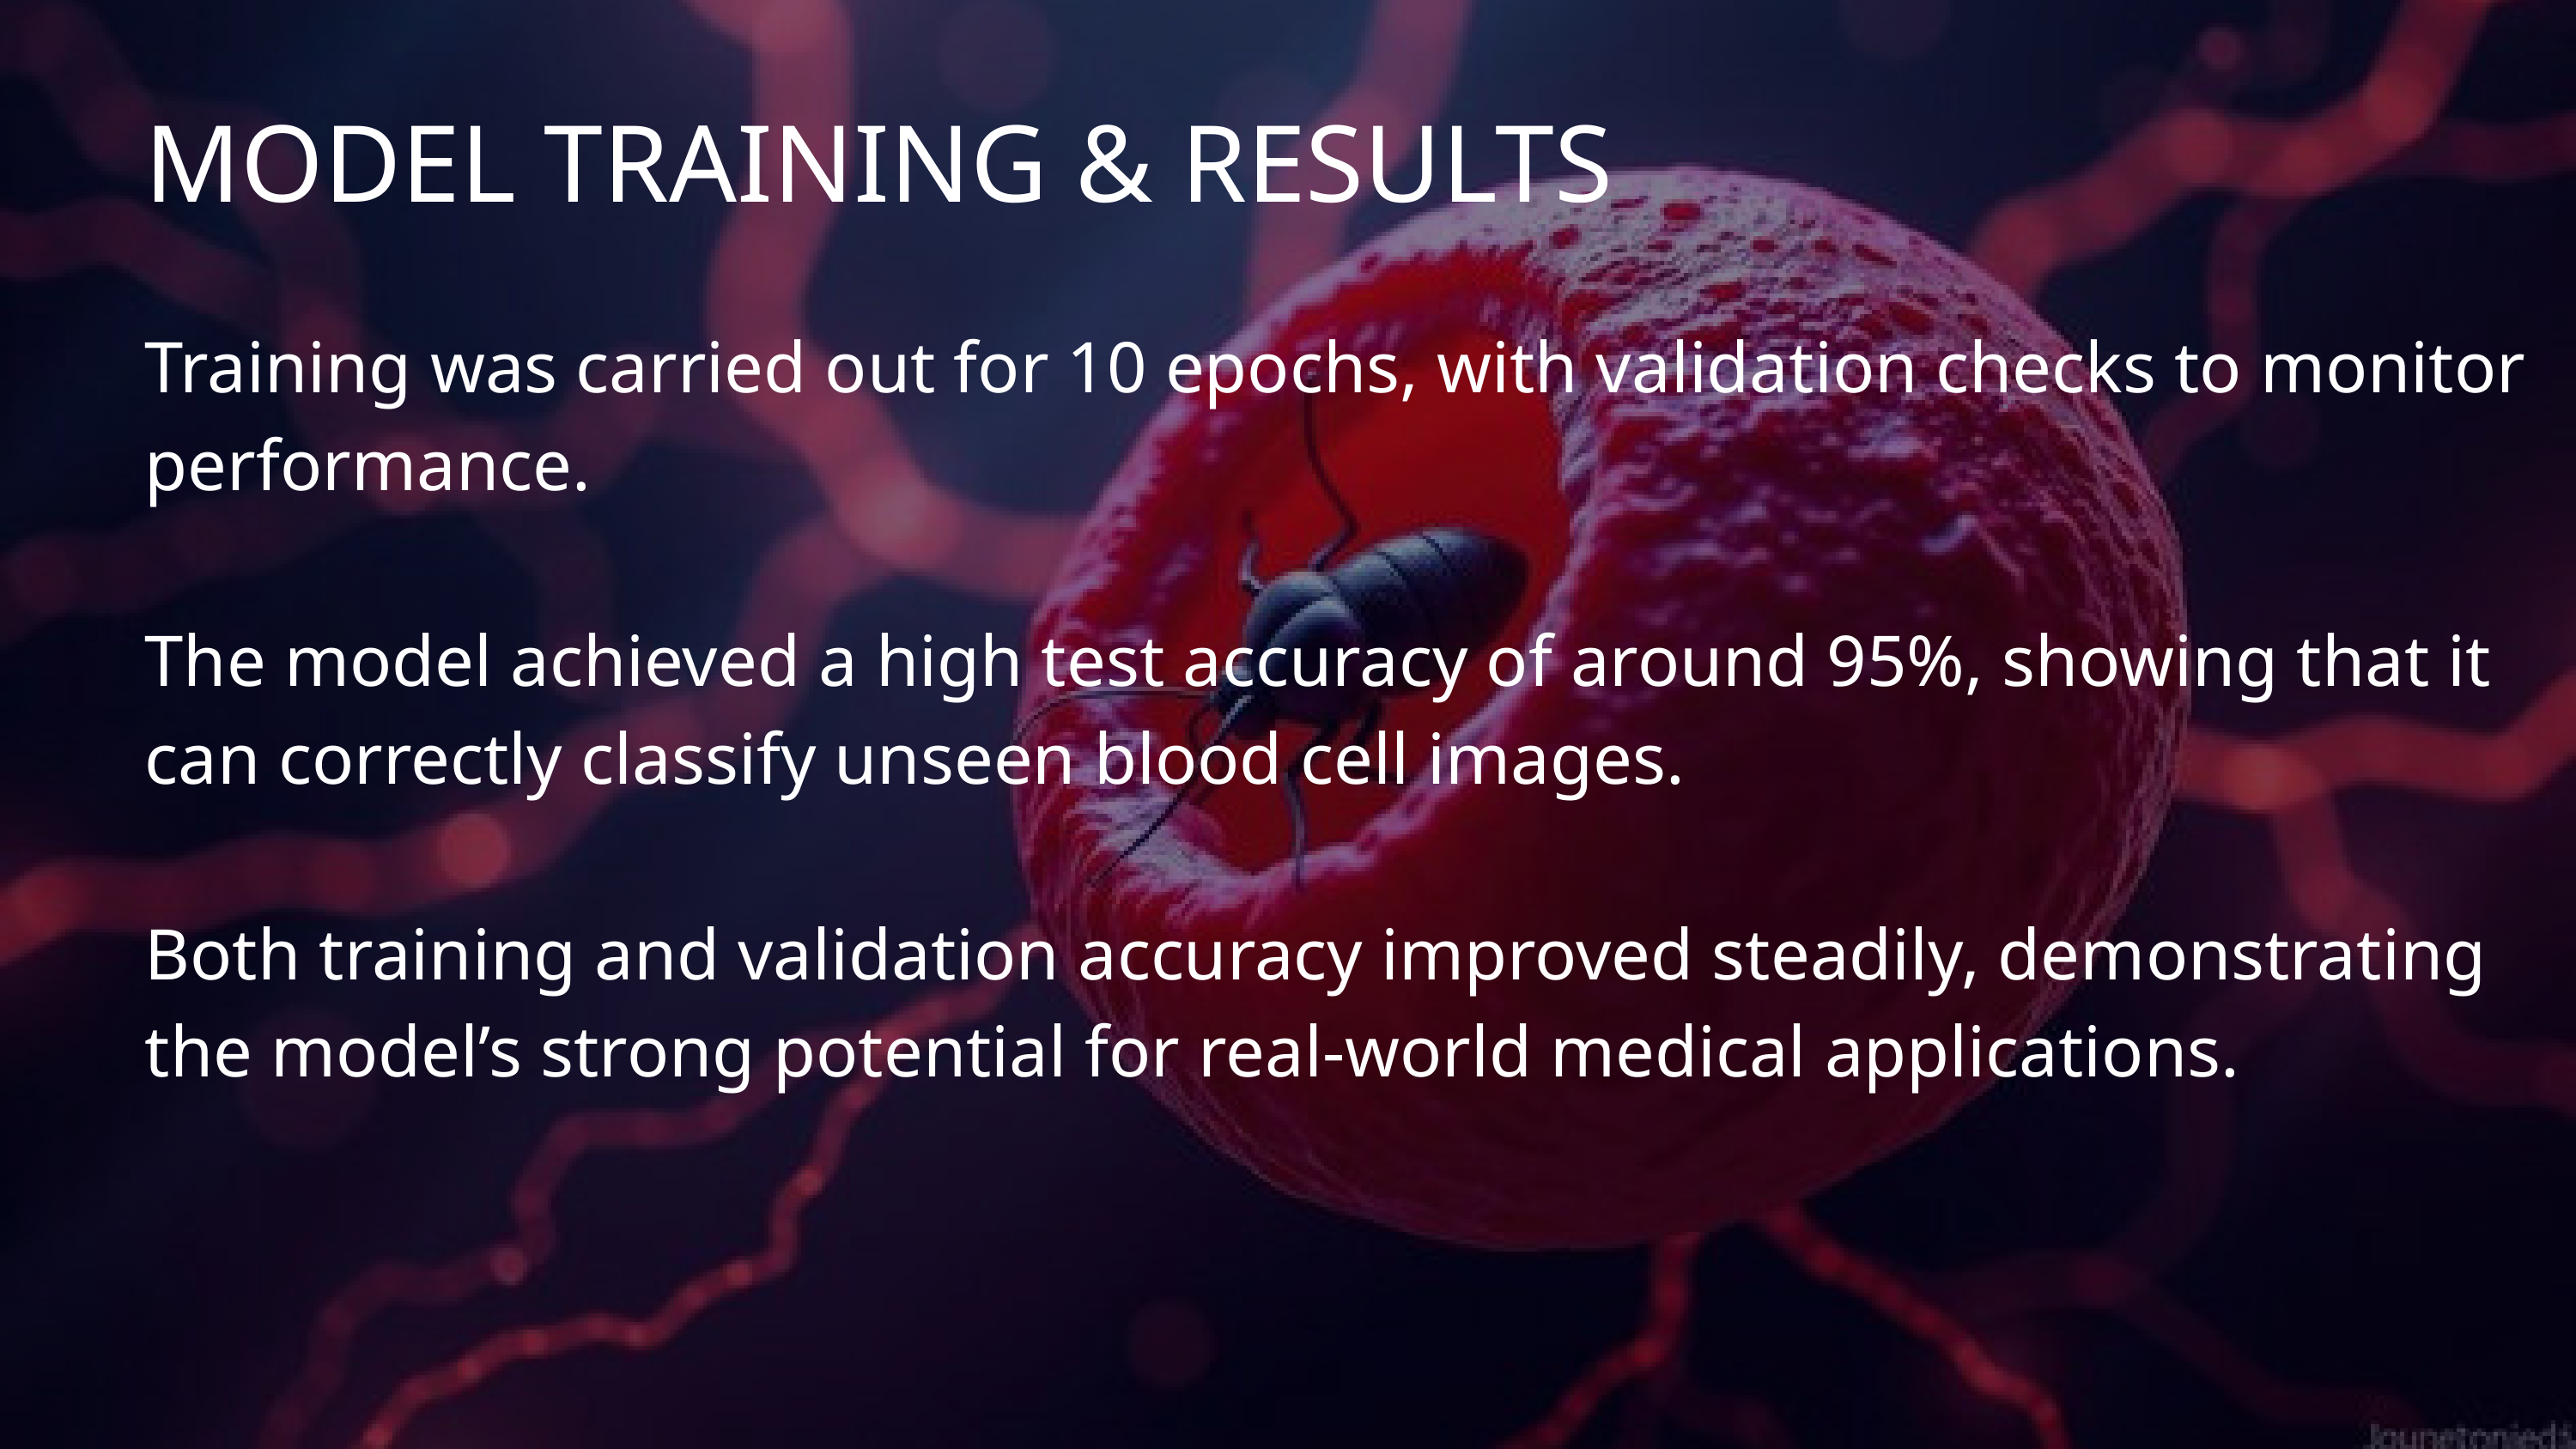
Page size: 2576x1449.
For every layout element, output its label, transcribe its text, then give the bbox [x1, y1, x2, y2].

text_box [0, 0, 2576, 1449]
text_box MODEL TRAINING & RESULTS [144, 124, 1964, 224]
text_box Training was carried out for 10 epochs, with validation checks to monitor performance. The model achieved a high test accuracy of around 95%, showing that it can correctly classify unseen blood cell images. Both training and validation accuracy improved steadily, demonstrating the model’s strong potential for real-world medical applications. [144, 309, 2576, 1092]
